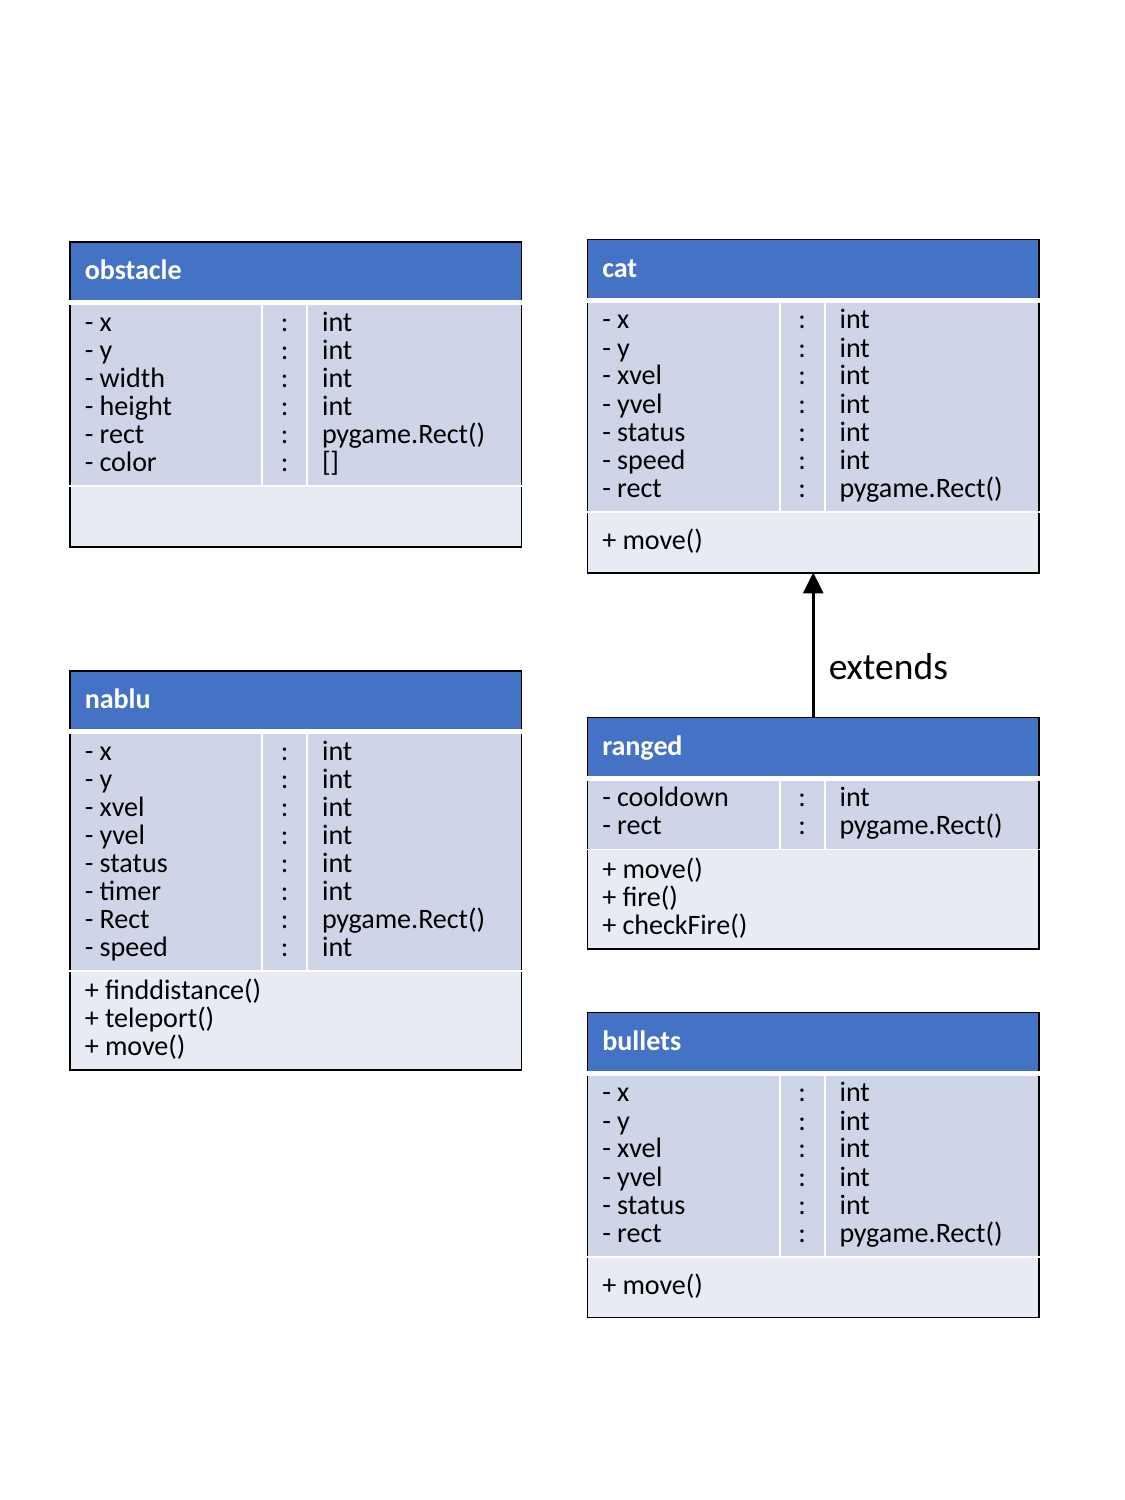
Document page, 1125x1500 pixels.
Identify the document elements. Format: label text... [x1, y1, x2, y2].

table_header nablu [71, 672, 521, 729]
text_box extends [814, 634, 964, 695]
table_header cat [588, 240, 1038, 298]
table_cell int int int int int int pygame.Rect() [826, 303, 1038, 511]
table_header obstacle [71, 243, 521, 300]
table_cell + move() [588, 513, 1038, 572]
table_cell - cooldown - rect [588, 781, 779, 849]
table_cell : : : : : : : : [263, 734, 306, 970]
table_cell - x - y - xvel - yvel - status - speed - rect [588, 303, 779, 511]
table_cell : : : : : : : [781, 303, 824, 511]
table_header ranged [588, 718, 1038, 776]
table_cell : : : : : : [781, 1076, 824, 1256]
table_cell - x - y - xvel - yvel - status - timer - Rect - speed [71, 734, 261, 970]
table_cell - x - y - xvel - yvel - status - rect [588, 1076, 779, 1256]
table_cell int int int int pygame.Rect() [] [308, 305, 521, 485]
table_cell + move() [588, 1258, 1038, 1317]
table_cell int int int int int int pygame.Rect() int [308, 734, 521, 970]
table_cell + move() + fire() + checkFire() [588, 850, 1038, 948]
table_cell [71, 487, 521, 546]
table_header bullets [588, 1013, 1038, 1071]
table_cell + finddistance() + teleport() + move() [71, 972, 521, 1069]
table_cell : : [781, 781, 824, 849]
table_cell : : : : : : [263, 305, 306, 485]
table_cell int pygame.Rect() [826, 781, 1038, 849]
table_cell int int int int int pygame.Rect() [826, 1076, 1038, 1256]
table_cell - x - y - width - height - rect - color [71, 305, 261, 485]
